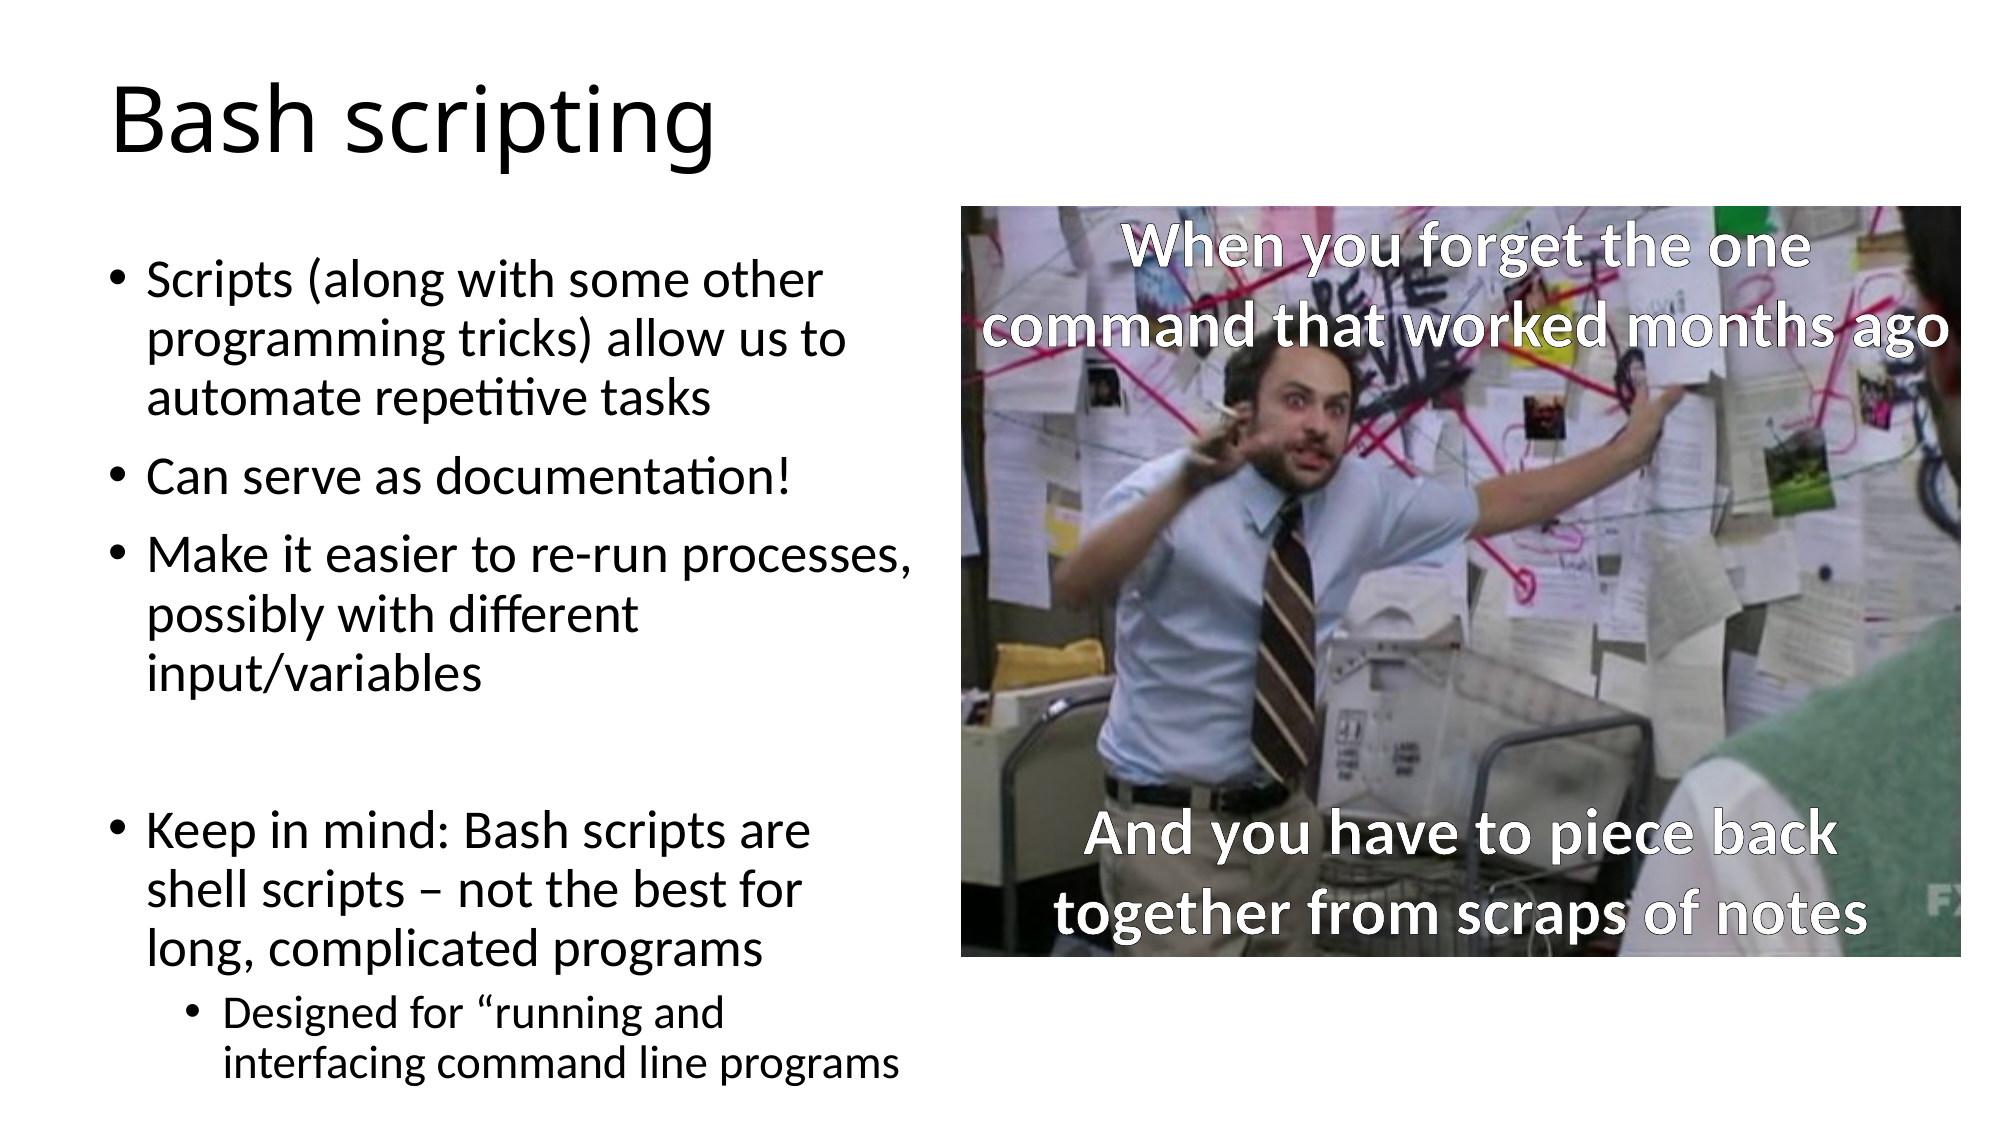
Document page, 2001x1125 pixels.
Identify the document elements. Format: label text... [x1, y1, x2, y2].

title Bash scripting [93, 13, 1819, 232]
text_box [955, 192, 1972, 958]
list Scripts (along with some other programming tricks) allow us to automate repetitive tasks Can serve as documentation! Make it easier to re-run processes, possibly with different input/variables Keep in mind: Bash scripts are shell scripts – not the best for long, complicated programs Designed for “running and interfacing command line programs [93, 243, 936, 1111]
